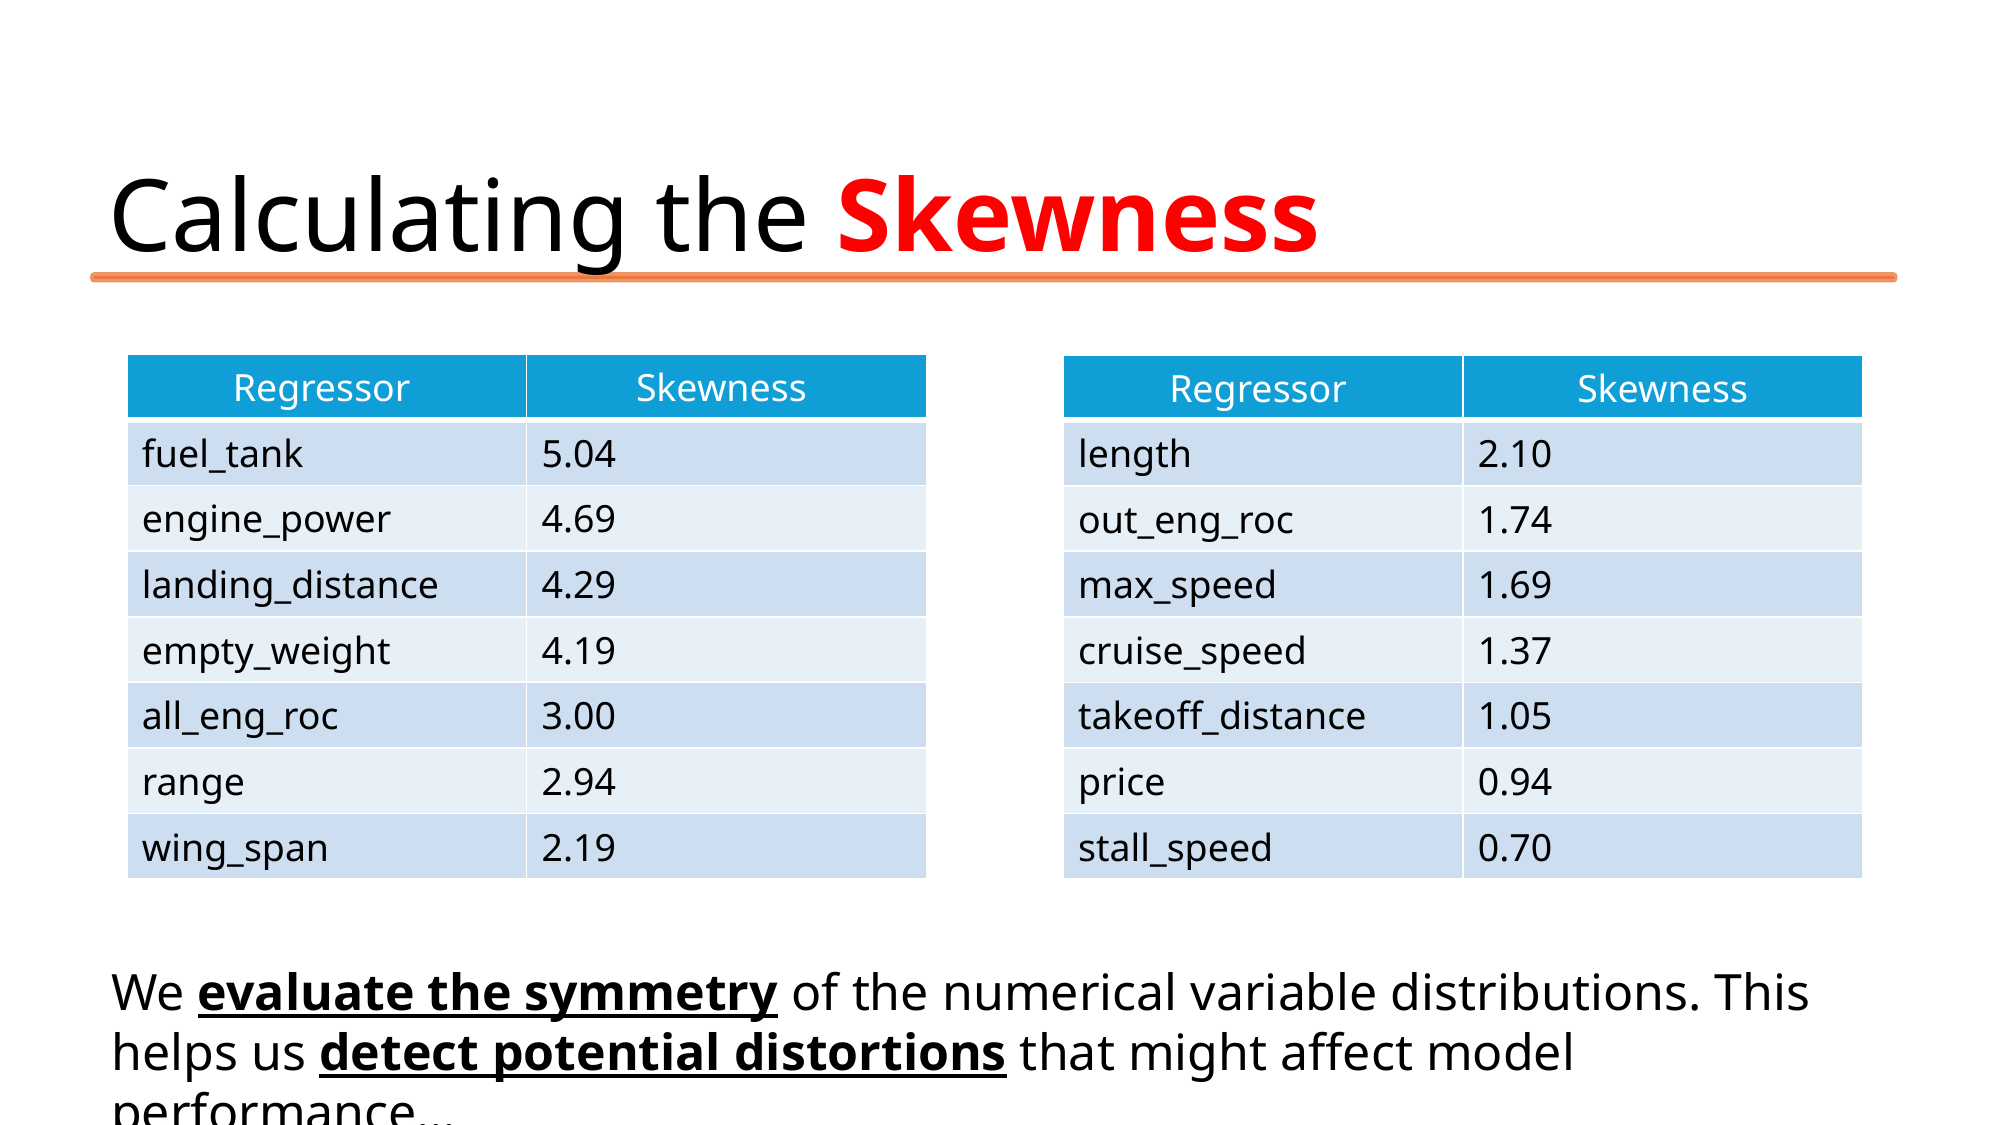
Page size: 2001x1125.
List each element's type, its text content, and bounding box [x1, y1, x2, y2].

table_cell price [1064, 749, 1462, 813]
table_cell 3.00 [527, 683, 926, 747]
table_cell length [1064, 423, 1462, 485]
table_cell 4.19 [527, 618, 926, 681]
table_cell 2.10 [1464, 423, 1862, 485]
table_cell 0.70 [1464, 814, 1862, 878]
table_cell engine_power [128, 486, 526, 550]
table_cell cruise_speed [1064, 618, 1462, 682]
table_cell 1.74 [1464, 487, 1862, 550]
table_cell takeoff_distance [1064, 683, 1462, 747]
table_header Regressor [128, 355, 526, 417]
table_cell 1.05 [1464, 683, 1862, 747]
table_cell 2.94 [527, 749, 926, 813]
table_cell 5.04 [527, 423, 926, 485]
table_cell range [128, 749, 526, 813]
table_cell empty_weight [128, 618, 526, 681]
text_box We evaluate the symmetry of the numerical variable distributions. This helps us detect potential distortions that might affect model performance… [96, 953, 1892, 1125]
table_cell wing_span [128, 814, 526, 878]
table_cell 2.19 [527, 814, 926, 878]
table_header Skewness [527, 355, 926, 417]
table_cell out_eng_roc [1064, 487, 1462, 550]
table_cell 0.94 [1464, 749, 1862, 813]
text_box [0, 0, 2000, 1125]
text_box Calculating the Skewness [93, 143, 1941, 279]
table_cell stall_speed [1064, 814, 1462, 878]
table_cell max_speed [1064, 552, 1462, 616]
table_cell fuel_tank [128, 423, 526, 485]
table_cell all_eng_roc [128, 683, 526, 747]
table_cell 4.29 [527, 552, 926, 616]
table_cell 1.37 [1464, 618, 1862, 682]
table_header Skewness [1464, 356, 1862, 417]
table_cell 1.69 [1464, 552, 1862, 616]
table_cell landing_distance [128, 552, 526, 616]
table_cell 4.69 [527, 486, 926, 550]
table_header Regressor [1064, 356, 1462, 417]
